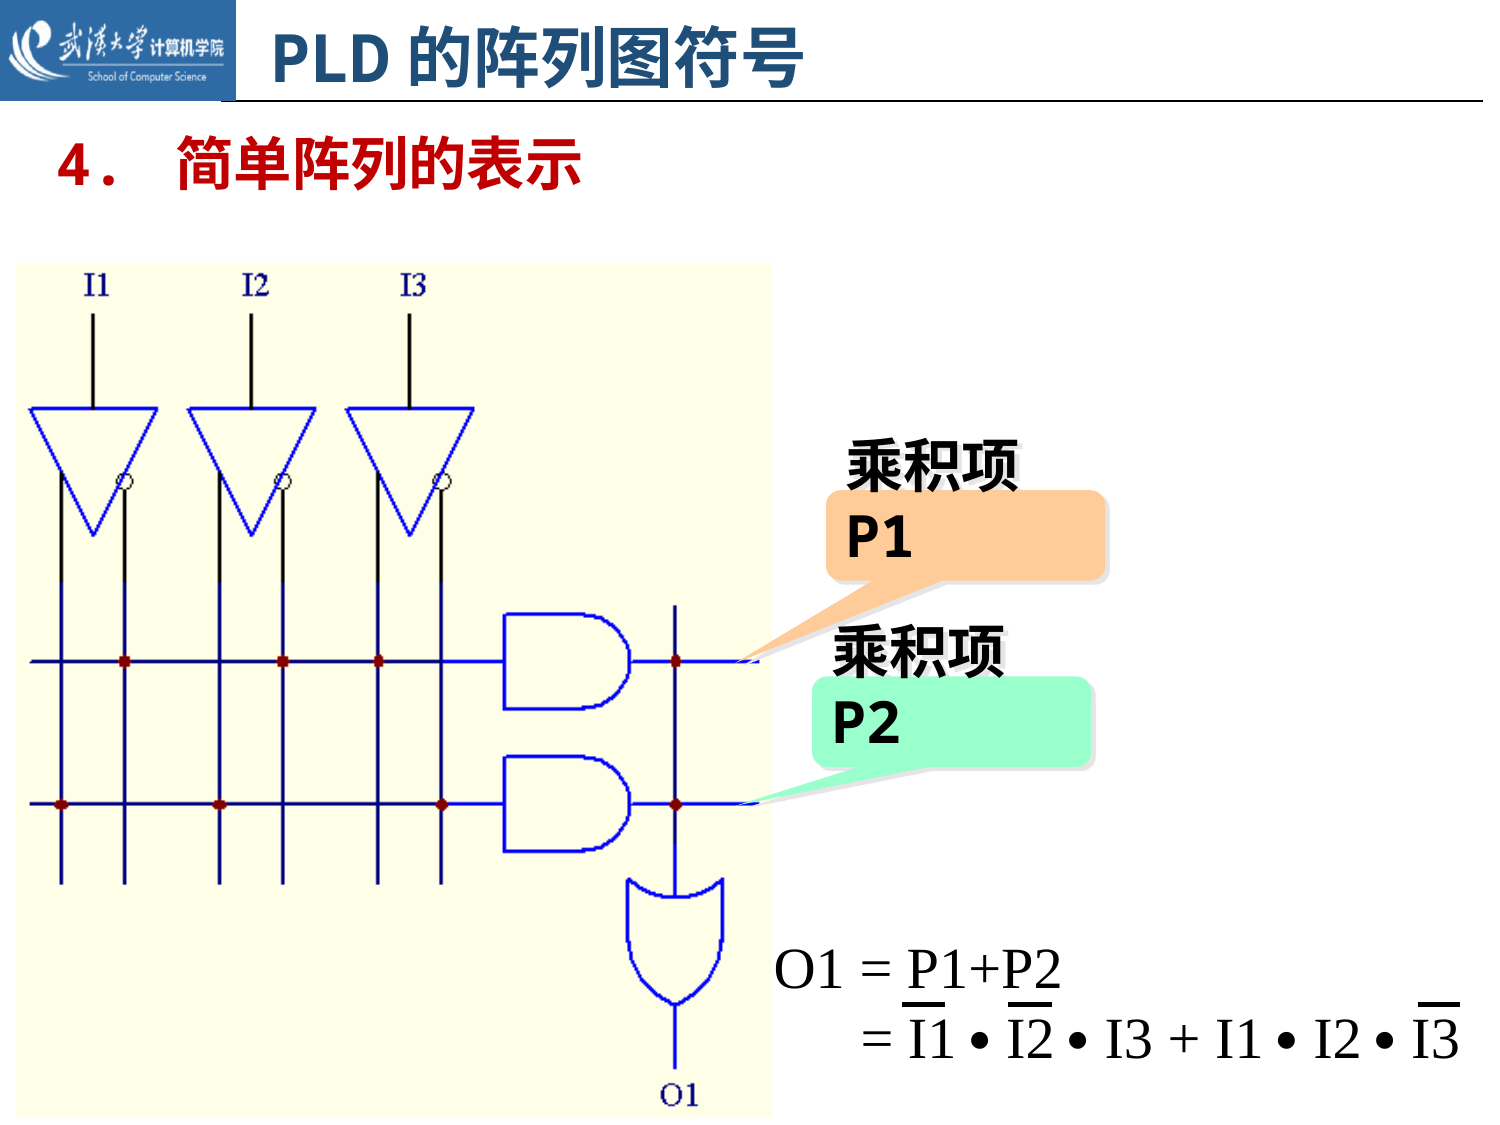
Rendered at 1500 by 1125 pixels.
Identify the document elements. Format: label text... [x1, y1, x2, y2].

text_box 乘积项P2 [772, 676, 1092, 799]
picture [0, 0, 236, 101]
text_box 乘积项P1 [772, 490, 1106, 649]
picture [16, 263, 772, 1117]
text_box 4. 简单阵列的表示 [41, 119, 643, 204]
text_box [755, 922, 1493, 1080]
text_box PLD的阵列图符号 [255, 8, 1270, 100]
